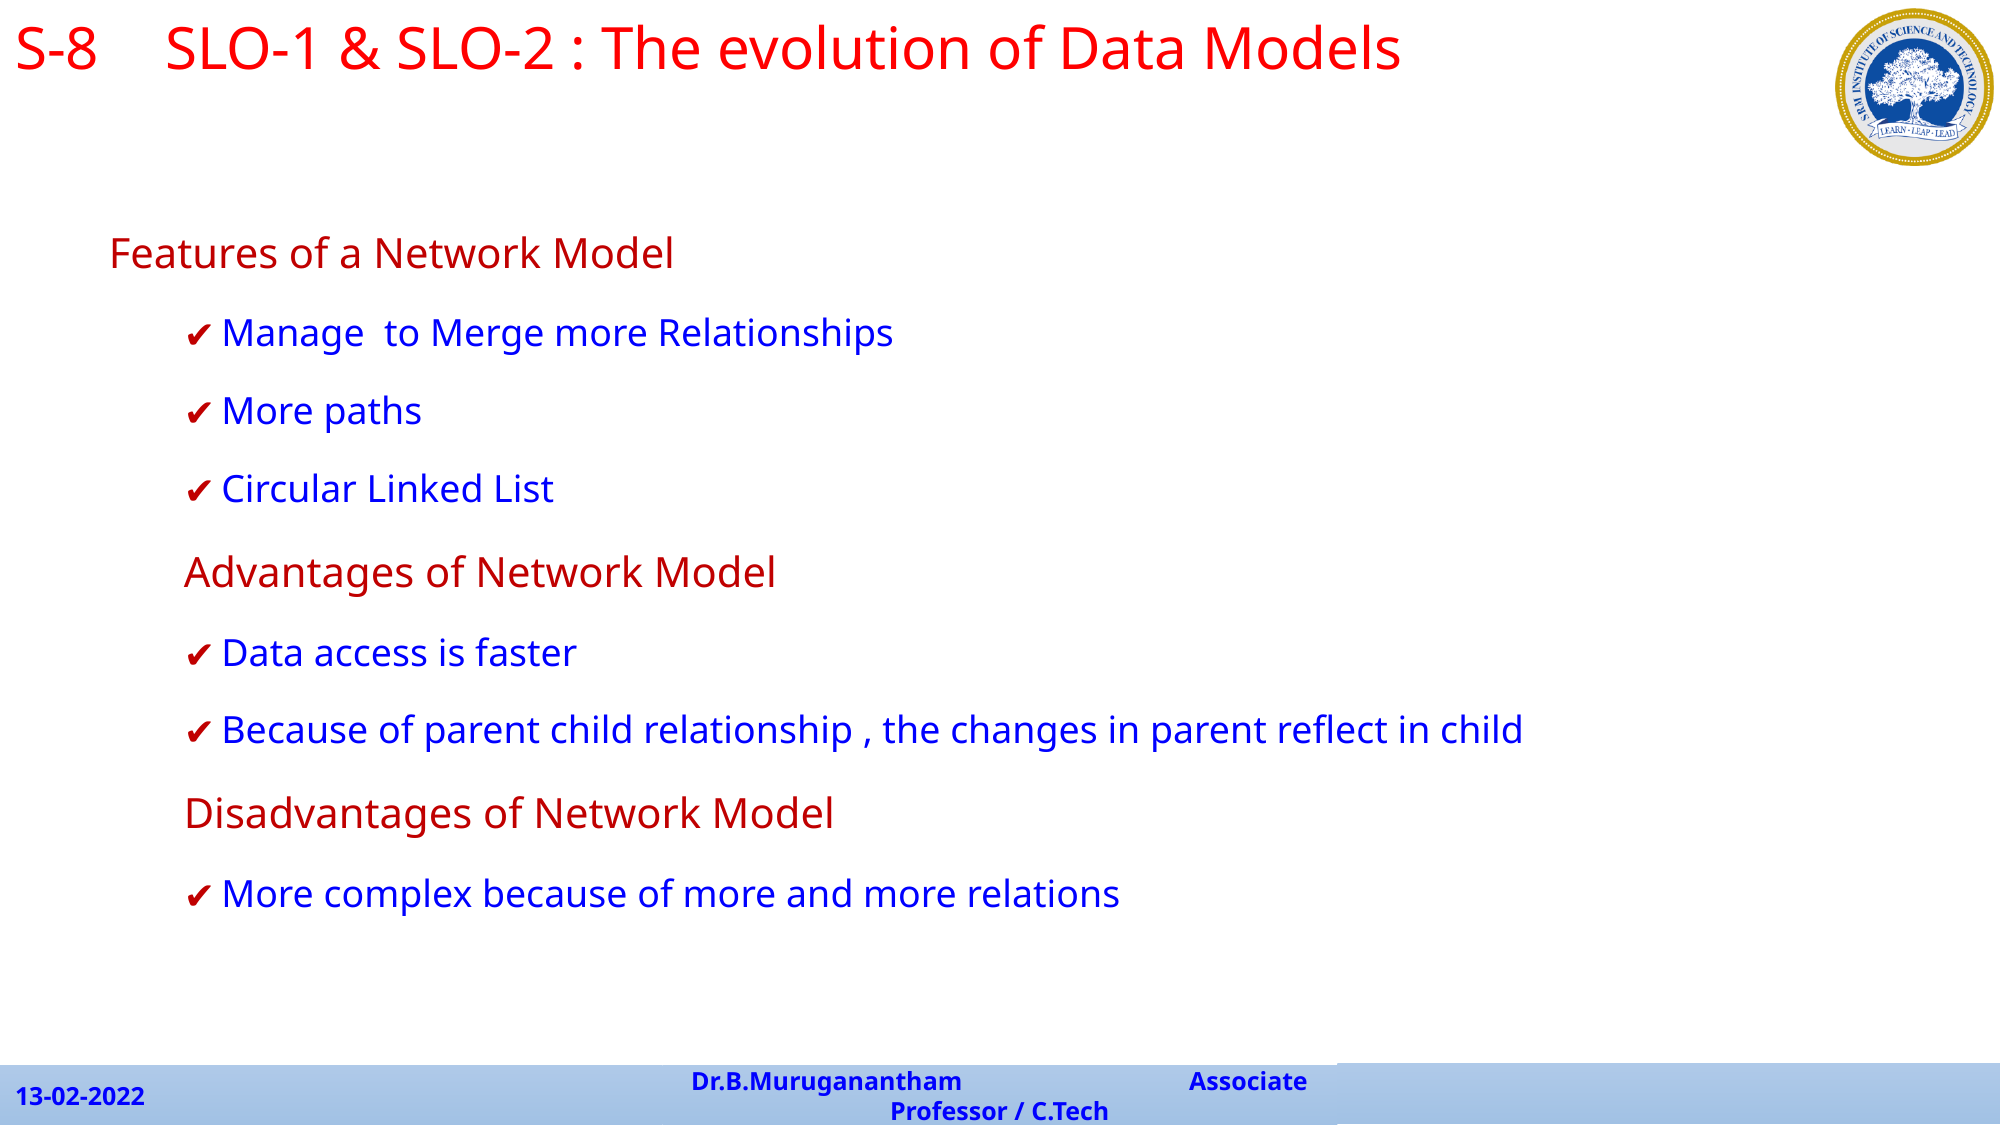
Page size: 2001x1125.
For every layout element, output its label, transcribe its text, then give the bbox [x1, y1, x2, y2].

list Features of a Network Model Manage to Merge more Relationships More paths Circular Linked List Advantages of Network Model Data access is faster Because of parent child relationship , the changes in parent reflect in child Disadvantages of Network Model More complex because of more and more relations [93, 193, 1819, 908]
picture [1835, 8, 1994, 166]
text_box S-8 SLO-1 & SLO-2 : The evolution of Data Models [0, 4, 1800, 90]
footer Dr.B.Muruganantham Associate Professor / C.Tech [662, 1065, 1338, 1125]
slide_number [1337, 1063, 2000, 1124]
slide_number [0, 1065, 662, 1125]
